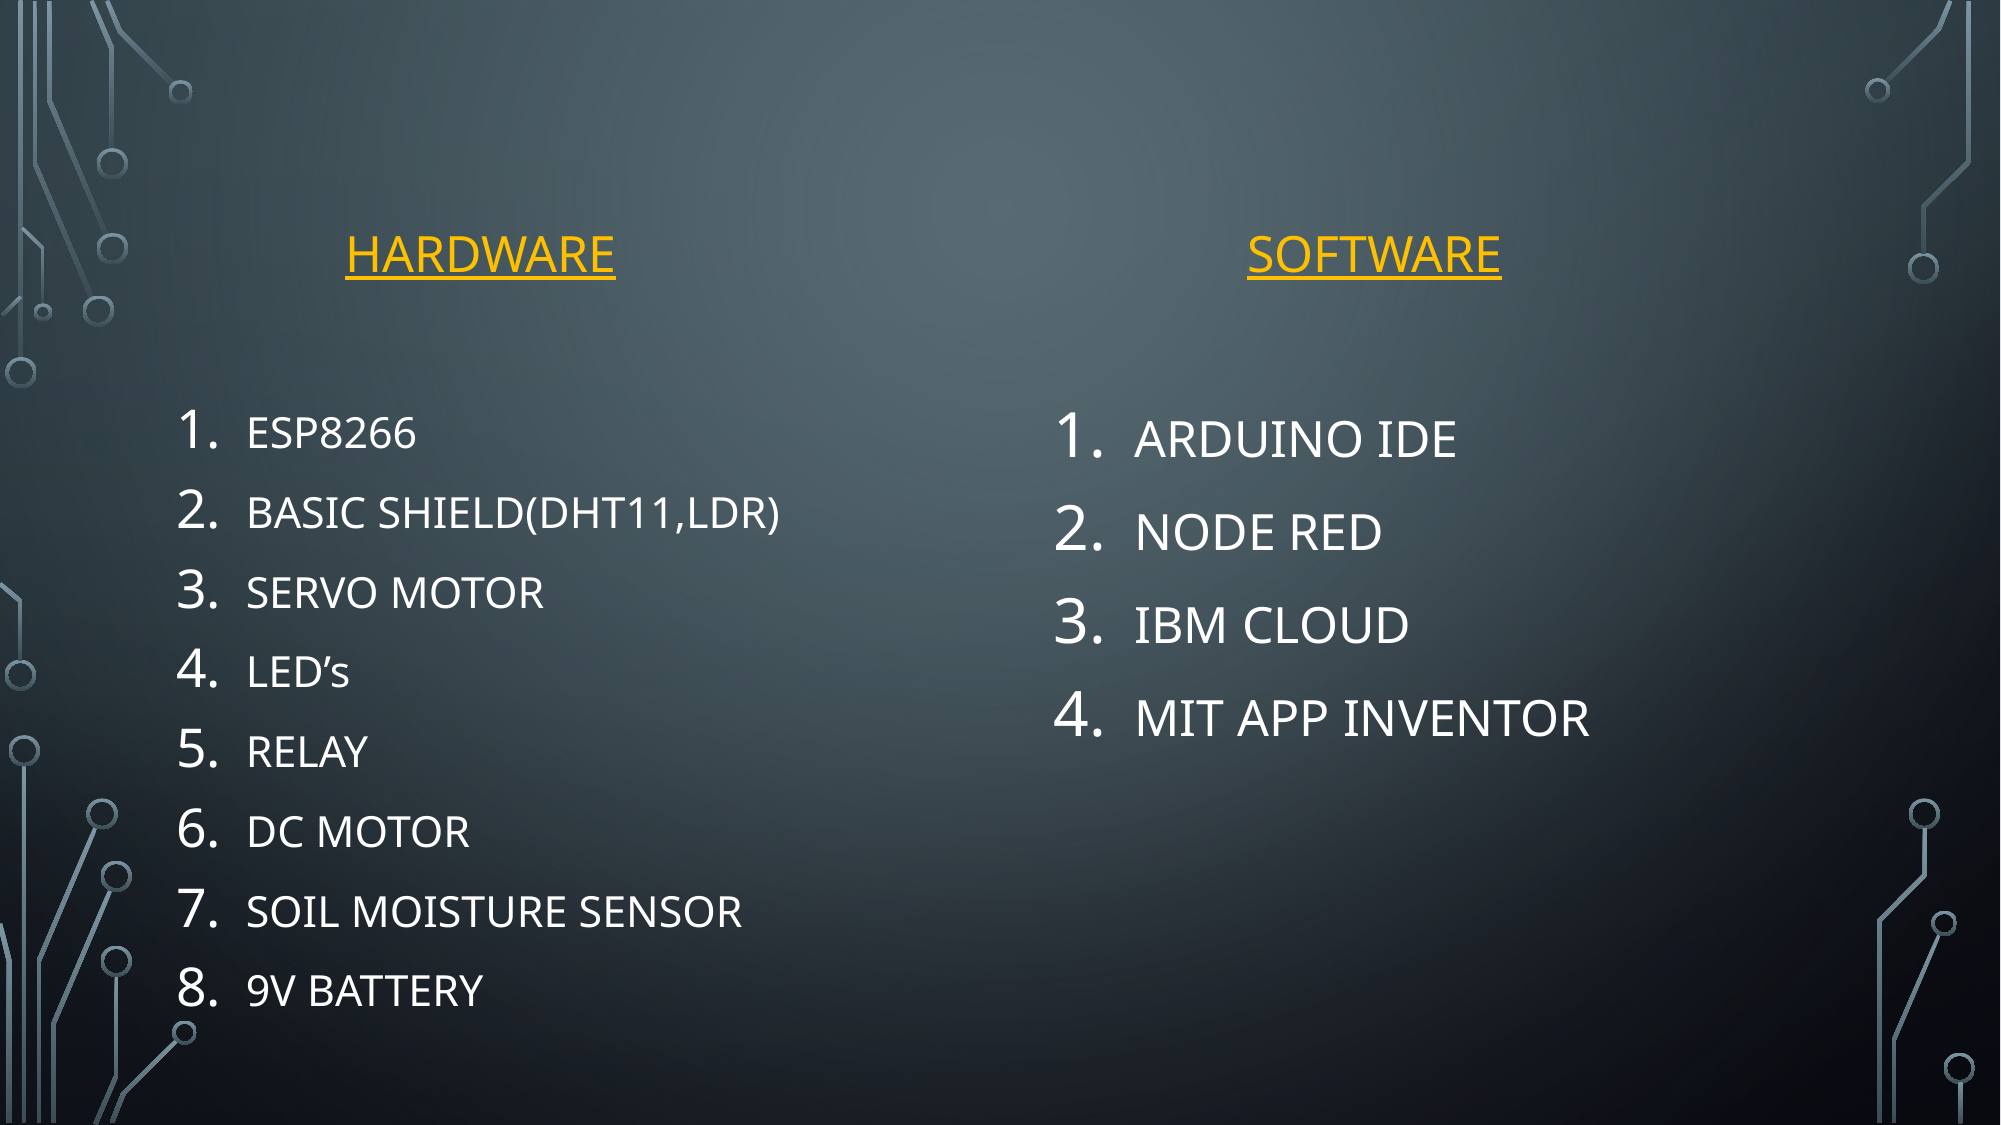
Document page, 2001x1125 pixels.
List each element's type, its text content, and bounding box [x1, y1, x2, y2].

list hardware [187, 155, 950, 292]
list ARDUINO IDE NODE RED IBM CLOUD MIT APP INVENTOR [1038, 388, 1839, 834]
list softwARE [1076, 155, 1839, 292]
list ESP8266 BASIC SHIELD(DHT11,LDR) SERVO MOTOR LED’s RELAY DC MOTOR SOIL MOISTURE SENSOR 9V BATTERY [161, 388, 962, 1027]
